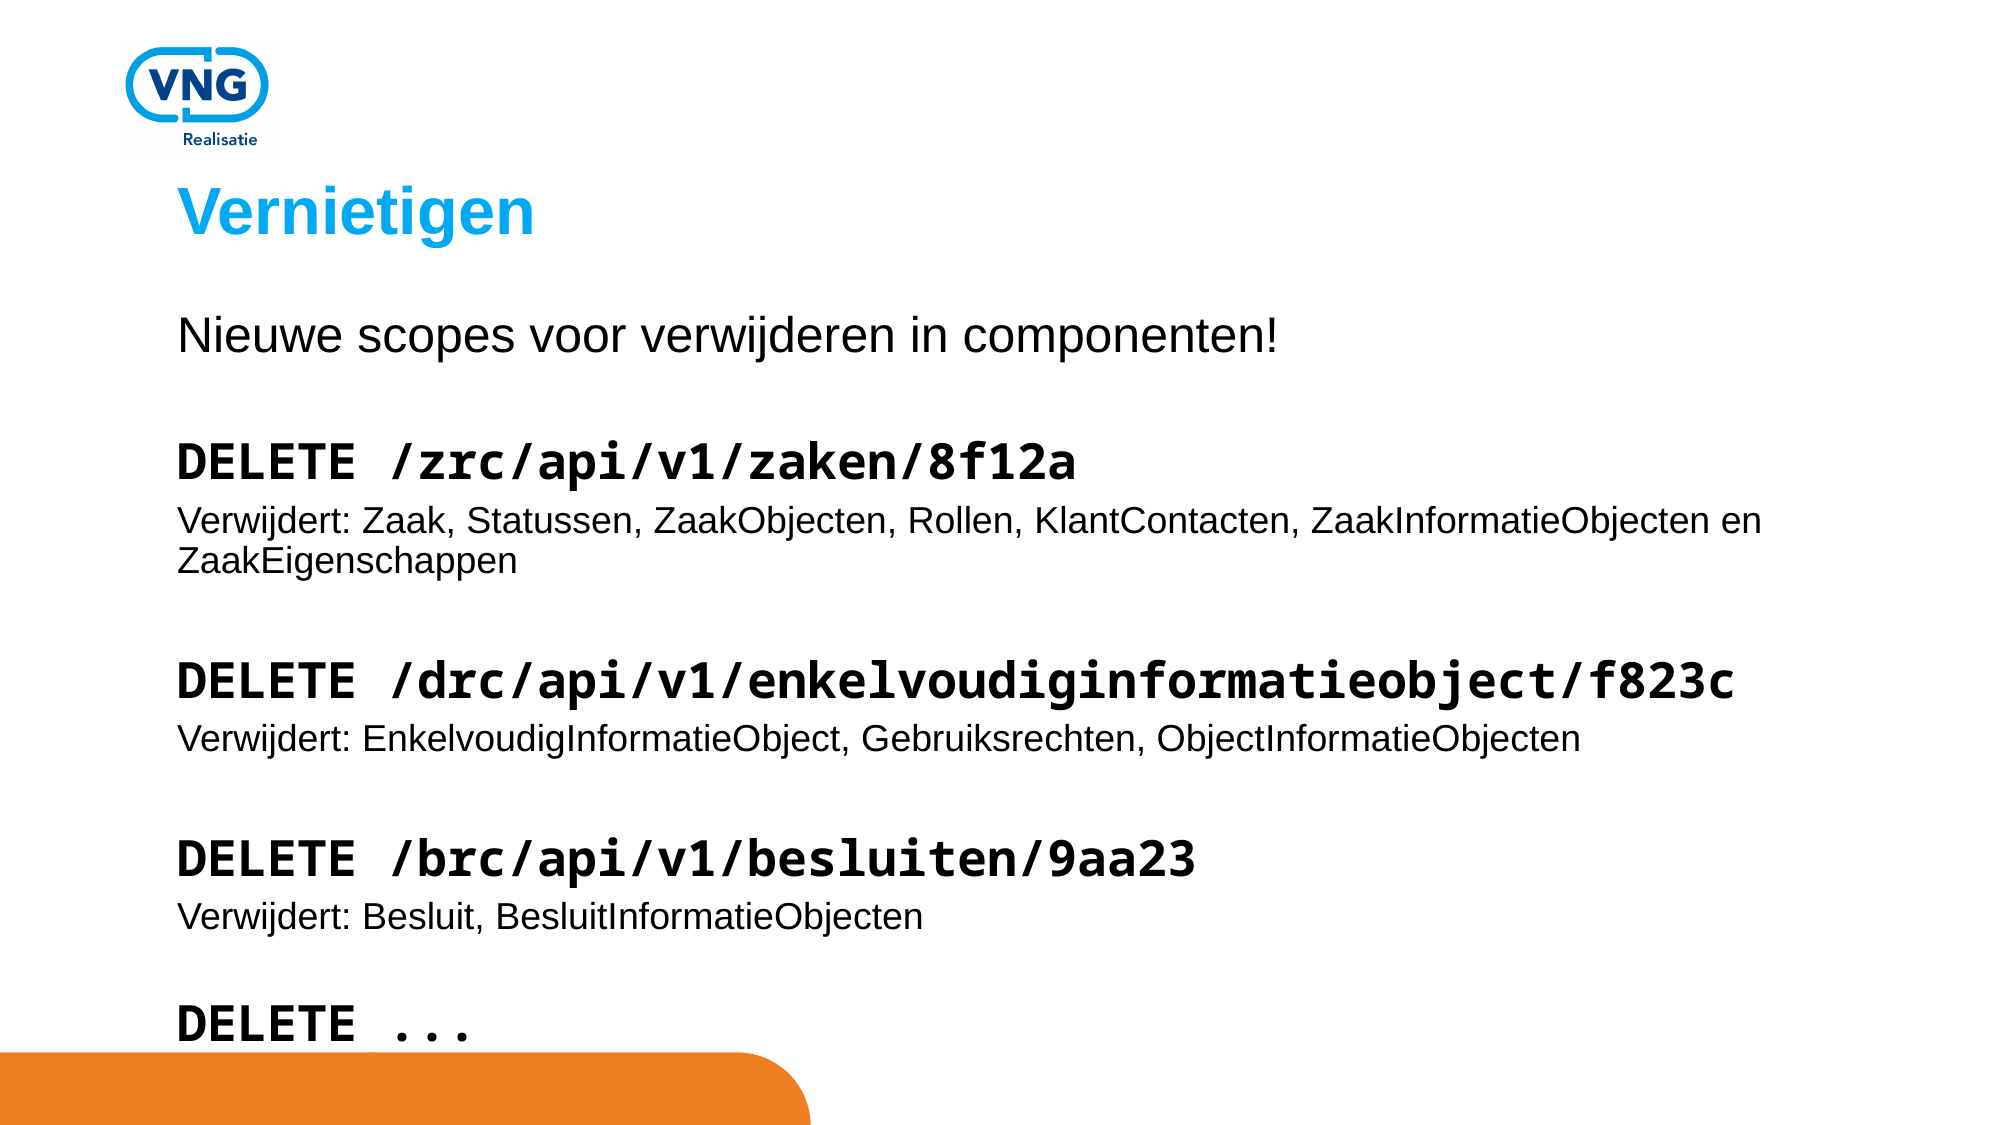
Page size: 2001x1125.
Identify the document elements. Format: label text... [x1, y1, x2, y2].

title Vernietigen [177, 177, 1823, 296]
list Nieuwe scopes voor verwijderen in componenten! DELETE /zrc/api/v1/zaken/8f12a Verwijdert: Zaak, Statussen, ZaakObjecten, Rollen, KlantContacten, ZaakInformatieObjecten en ZaakEigenschappen DELETE /drc/api/v1/enkelvoudiginformatieobject/f823c Verwijdert: EnkelvoudigInformatieObject, Gebruiksrechten, ObjectInformatieObjecten DELETE /brc/api/v1/besluiten/9aa23 Verwijdert: Besluit, BesluitInformatieObjecten DELETE ... [177, 308, 1823, 1034]
picture [124, 40, 278, 159]
